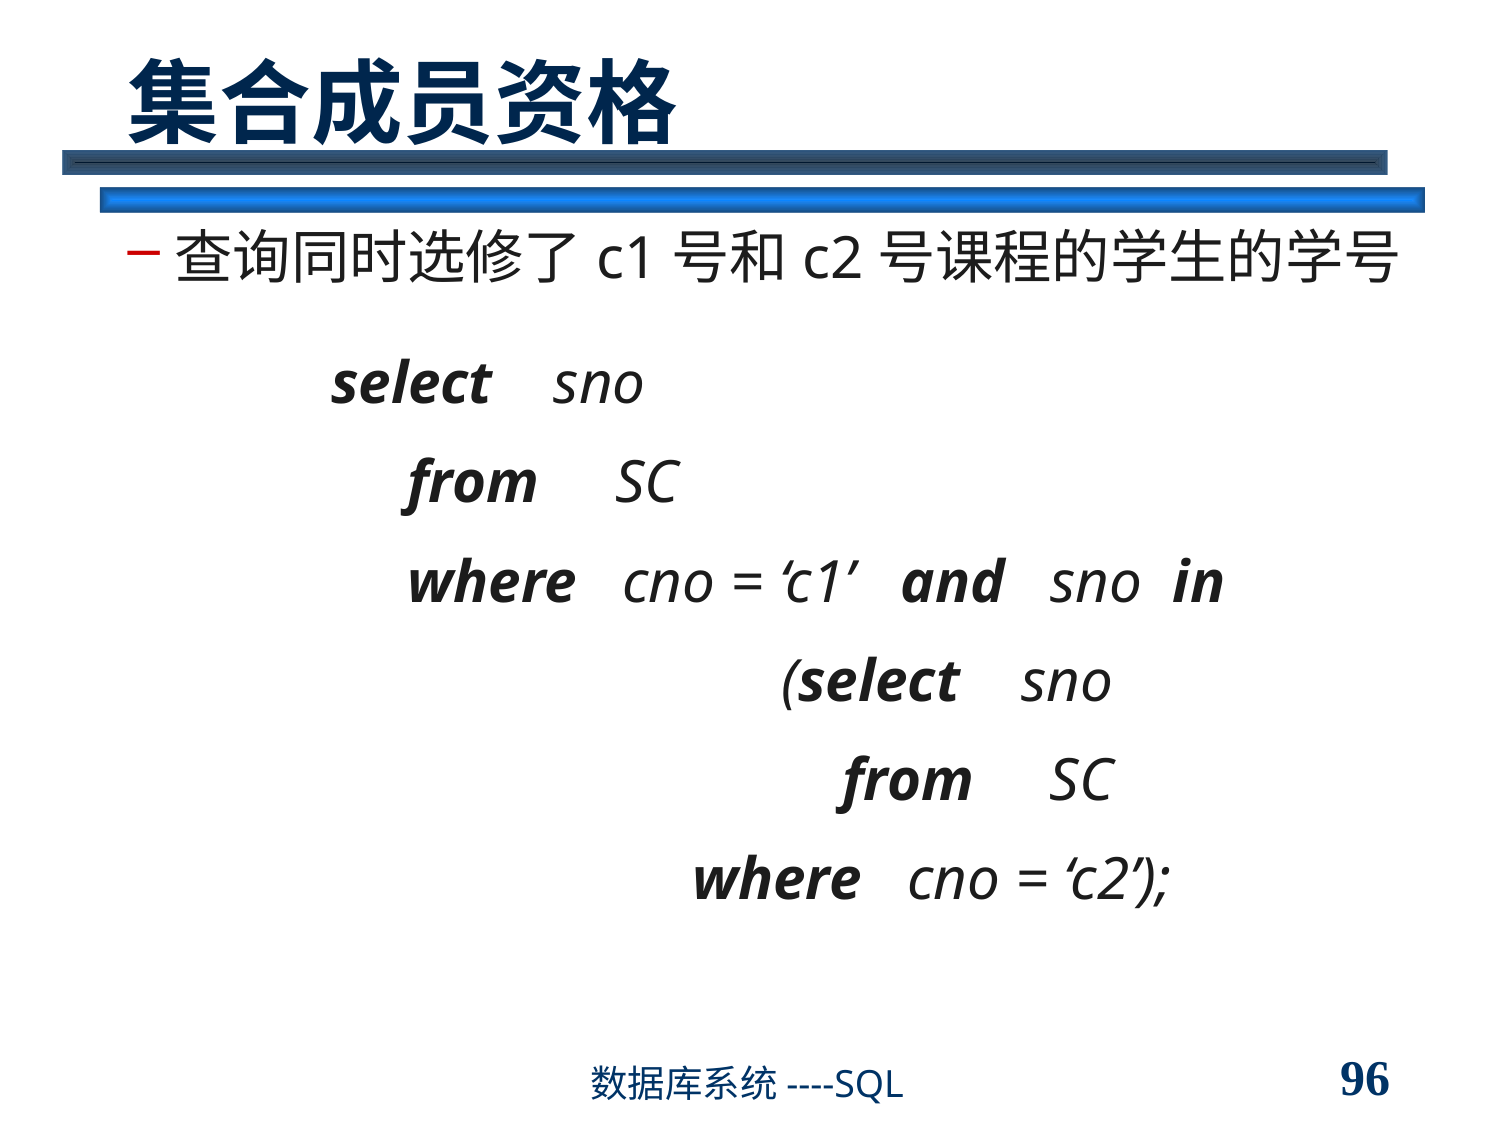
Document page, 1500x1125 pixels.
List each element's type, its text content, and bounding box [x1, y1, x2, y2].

slide_number 96 [1324, 1049, 1489, 1101]
title 集合成员资格 [112, 37, 1388, 163]
footer 数据库系统----SQL [574, 1062, 1188, 1113]
list 查询同时选修了c1号和c2号课程的学生的学号 [37, 212, 1475, 350]
text_box select sno from SC where cno = ‘c1’ and sno in (select sno from SC where cno = ‘c2’); [241, 337, 1256, 919]
